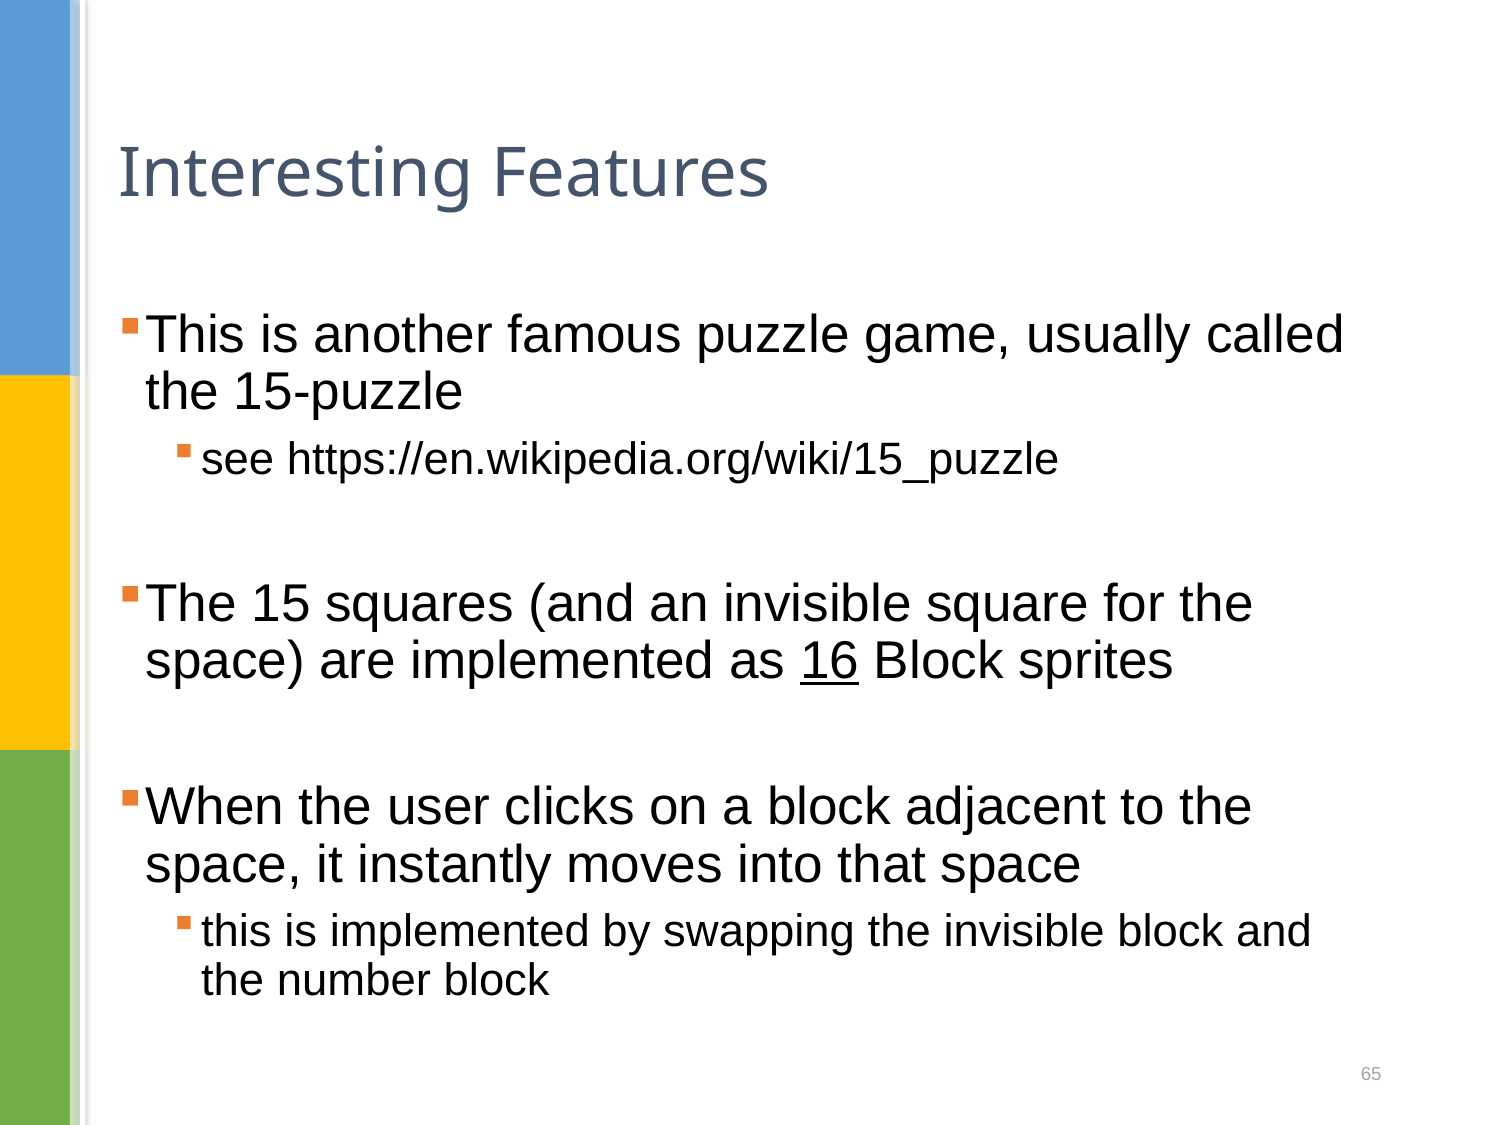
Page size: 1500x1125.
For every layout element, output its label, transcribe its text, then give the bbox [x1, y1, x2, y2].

list This is another famous puzzle game, usually called the 15-puzzle see https://en.wikipedia.org/wiki/15_puzzle The 15 squares (and an invisible square for the space) are implemented as 16 Block sprites When the user clicks on a block adjacent to the space, it instantly moves into that space this is implemented by swapping the invisible block and the number block [103, 299, 1397, 1014]
title Interesting Features [103, 59, 1397, 278]
slide_number 65 [993, 1042, 1397, 1103]
